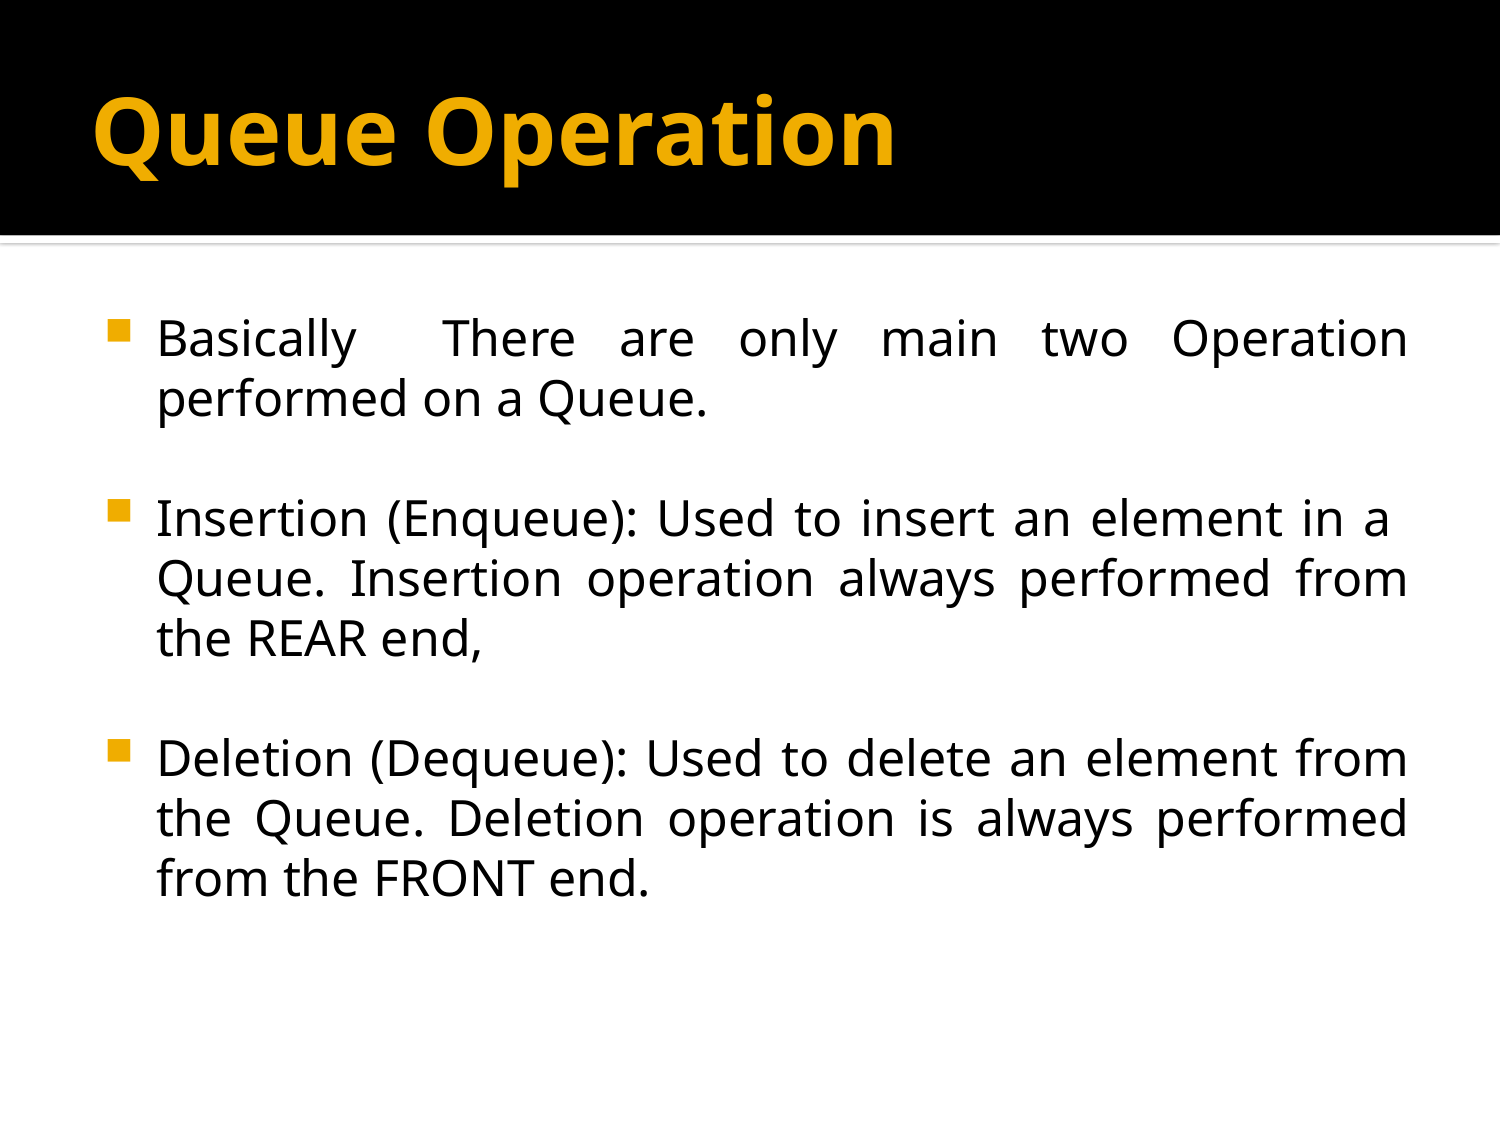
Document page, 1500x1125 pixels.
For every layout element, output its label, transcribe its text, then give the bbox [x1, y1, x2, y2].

list Basically There are only main two Operation performed on a Queue. Insertion (Enqueue): Used to insert an element in a Queue. Insertion operation always performed from the REAR end, Deletion (Dequeue): Used to delete an element from the Queue. Deletion operation is always performed from the FRONT end. [75, 291, 1425, 1050]
title Queue Operation [75, 25, 1425, 231]
